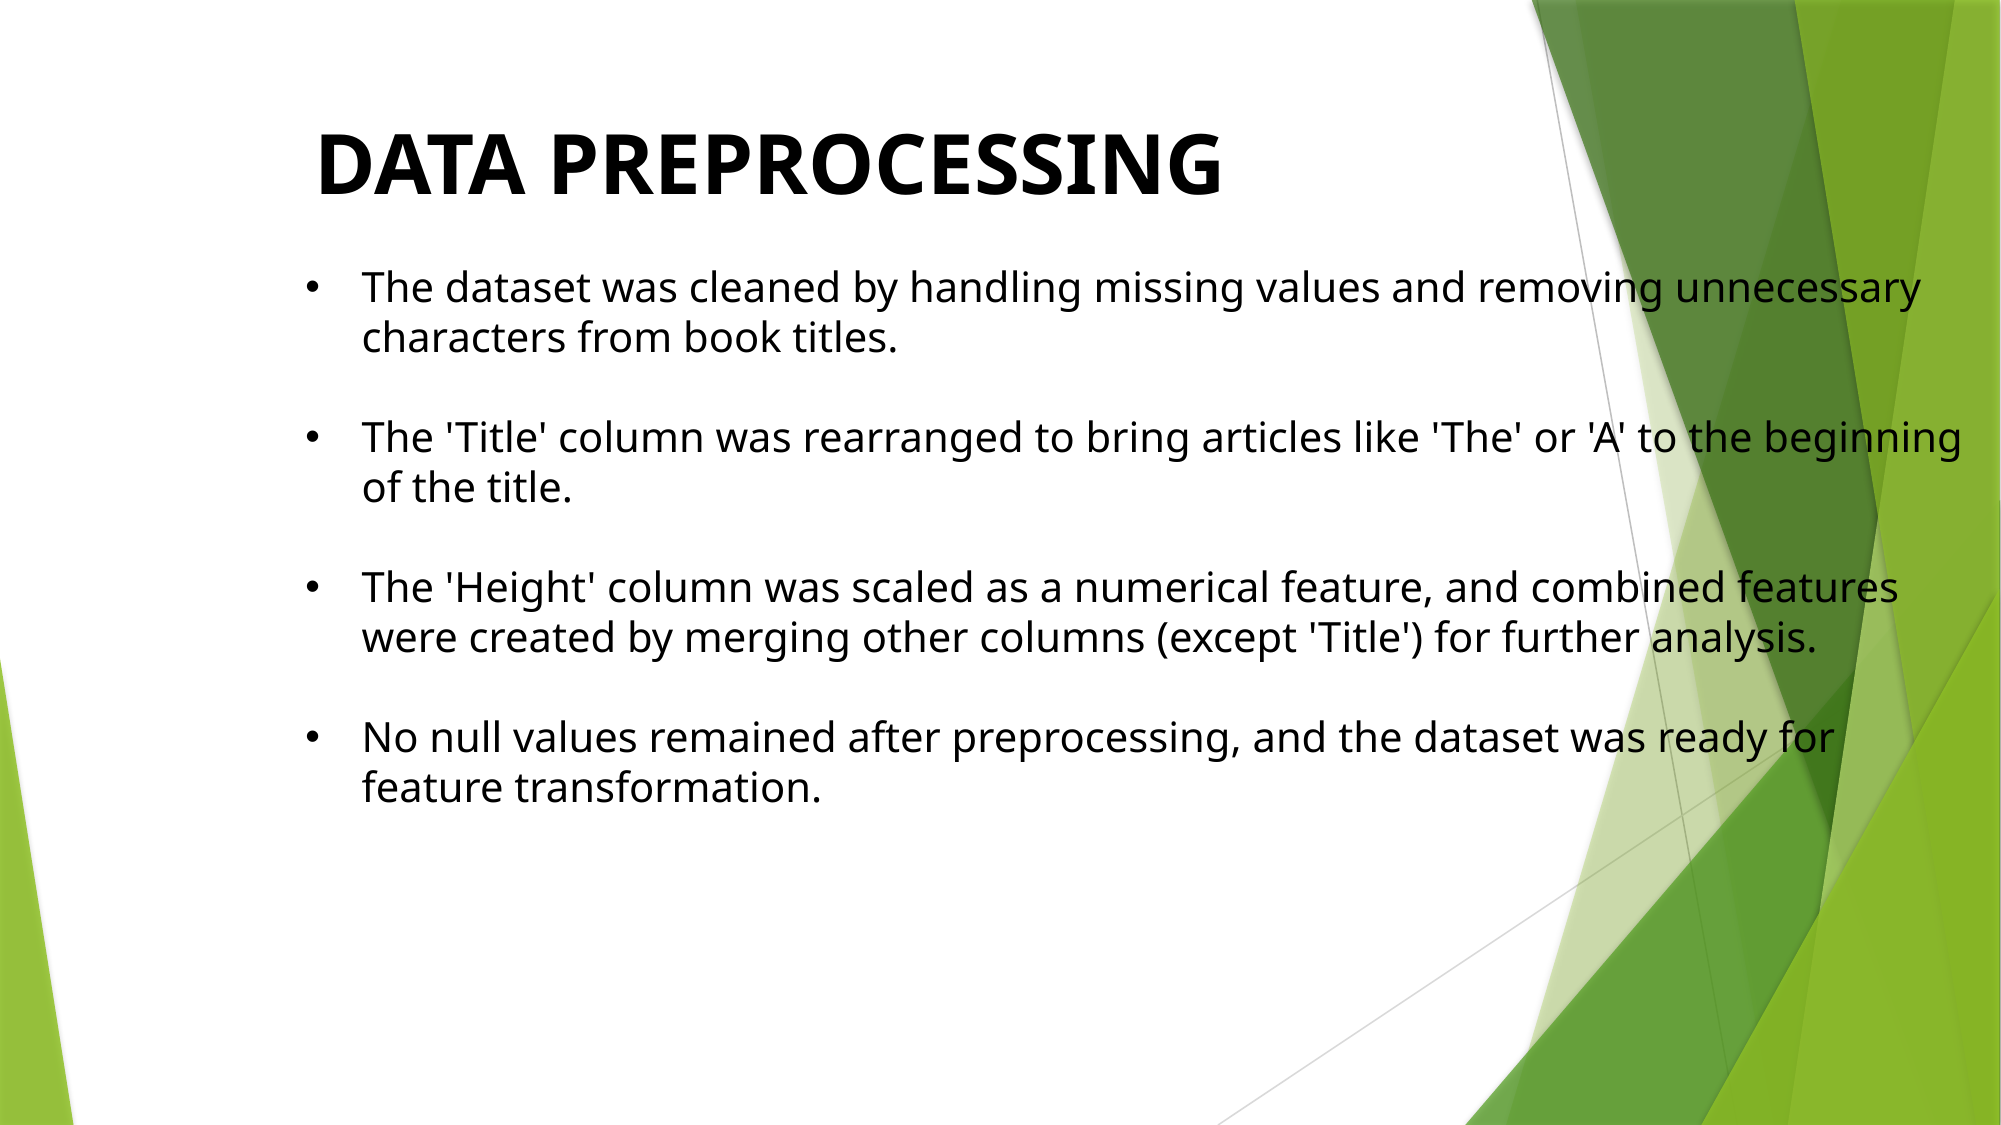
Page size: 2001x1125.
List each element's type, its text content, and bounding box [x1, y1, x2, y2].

text_box DATA PREPROCESSING The dataset was cleaned by handling missing values and removing unnecessary characters from book titles. The 'Title' column was rearranged to bring articles like 'The' or 'A' to the beginning of the title. The 'Height' column was scaled as a numerical feature, and combined features were created by merging other columns (except 'Title') for further analysis. No null values remained after preprocessing, and the dataset was ready for feature transformation. [290, 103, 2000, 819]
